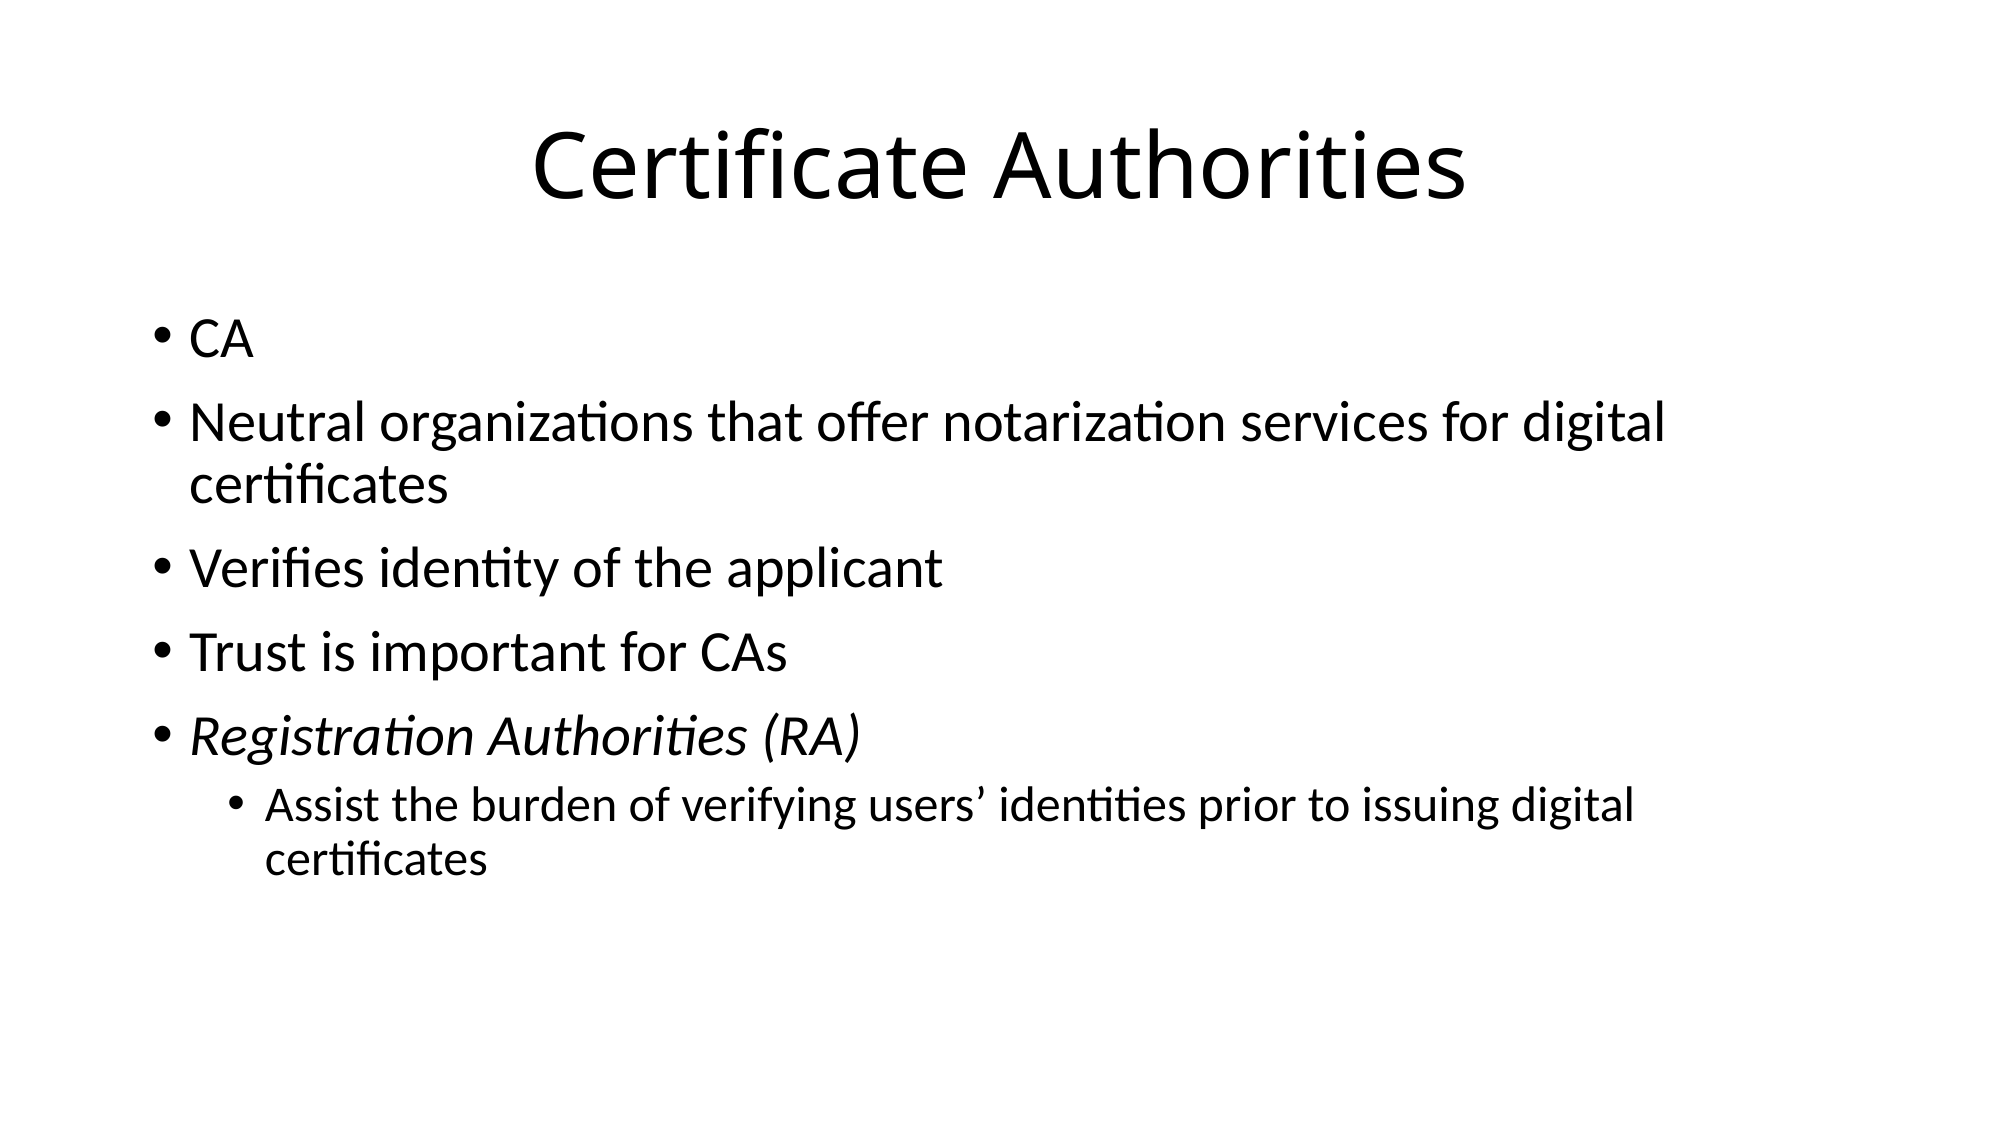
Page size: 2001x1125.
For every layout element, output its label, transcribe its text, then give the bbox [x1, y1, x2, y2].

title Certificate Authorities [137, 59, 1863, 278]
list CA Neutral organizations that offer notarization services for digital certificates Verifies identity of the applicant Trust is important for CAs Registration Authorities (RA) Assist the burden of verifying users’ identities prior to issuing digital certificates [137, 299, 1863, 1014]
